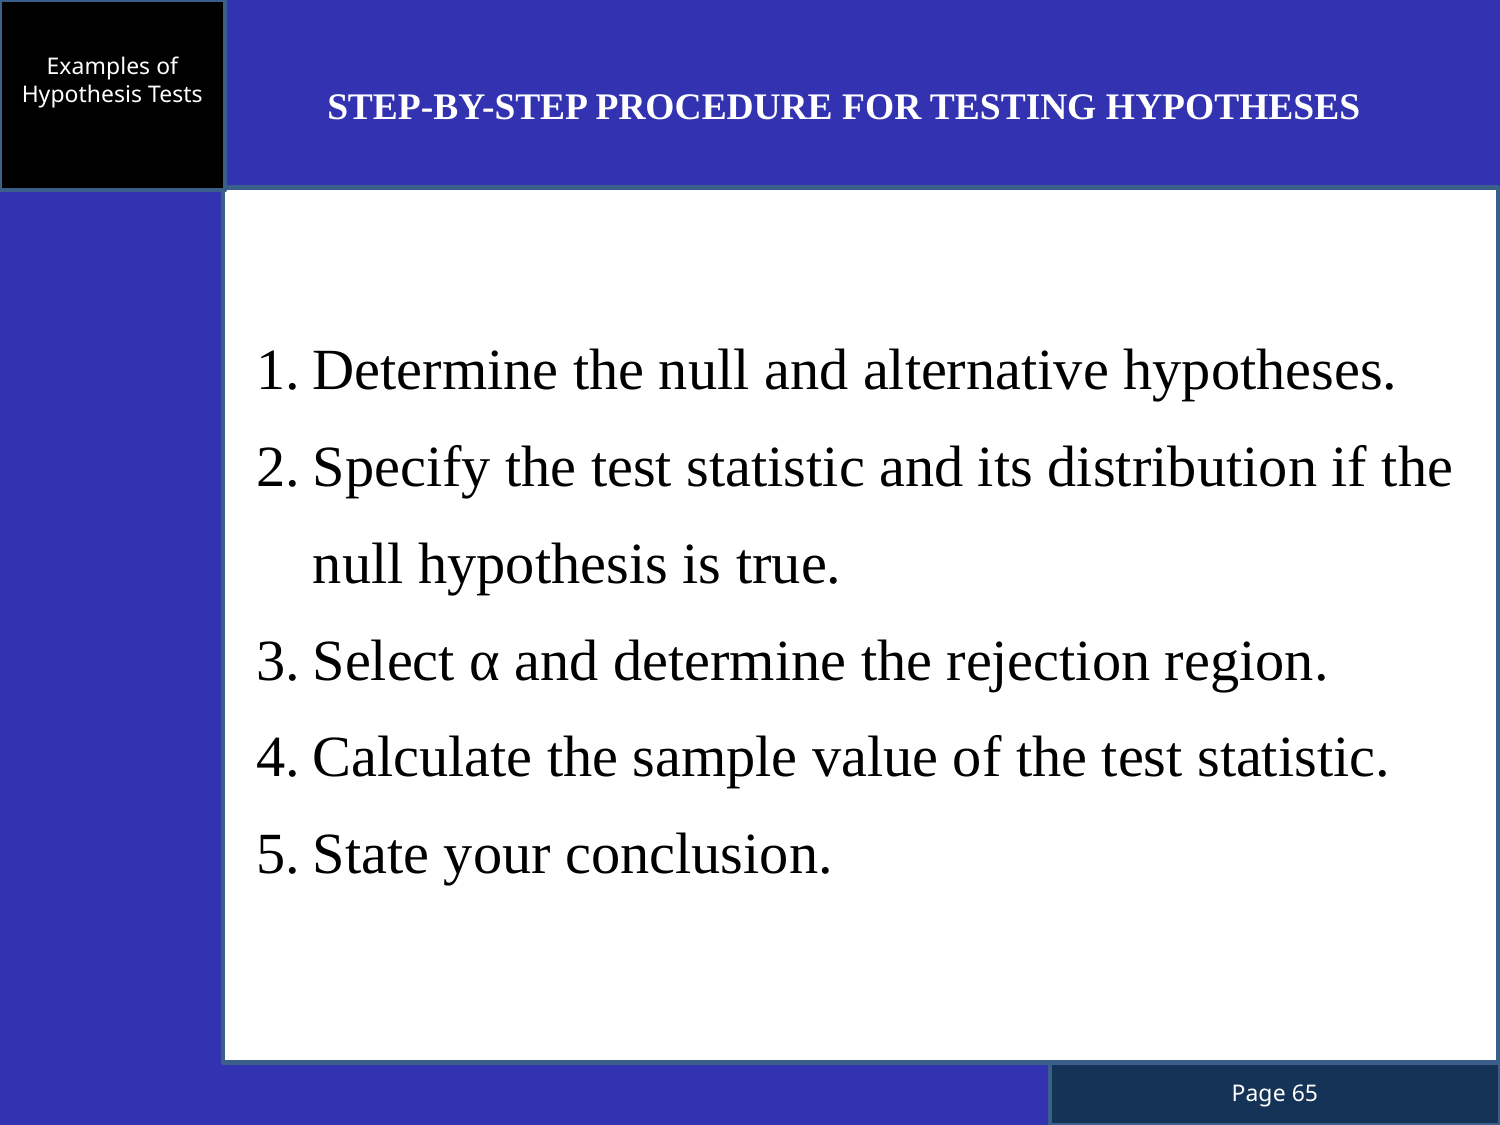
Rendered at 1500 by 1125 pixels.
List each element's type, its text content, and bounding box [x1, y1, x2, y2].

text_box STEP-BY-STEP PROCEDURE FOR TESTING HYPOTHESES [312, 74, 1400, 135]
text_box Examples of Hypothesis Tests [0, 44, 225, 115]
table_header Determine the null and alternative hypotheses. Specify the test statistic and its distribution if the null hypothesis is true. Select α and determine the rejection region. Calculate the sample value of the test statistic. State your conclusion. [242, 298, 1479, 928]
